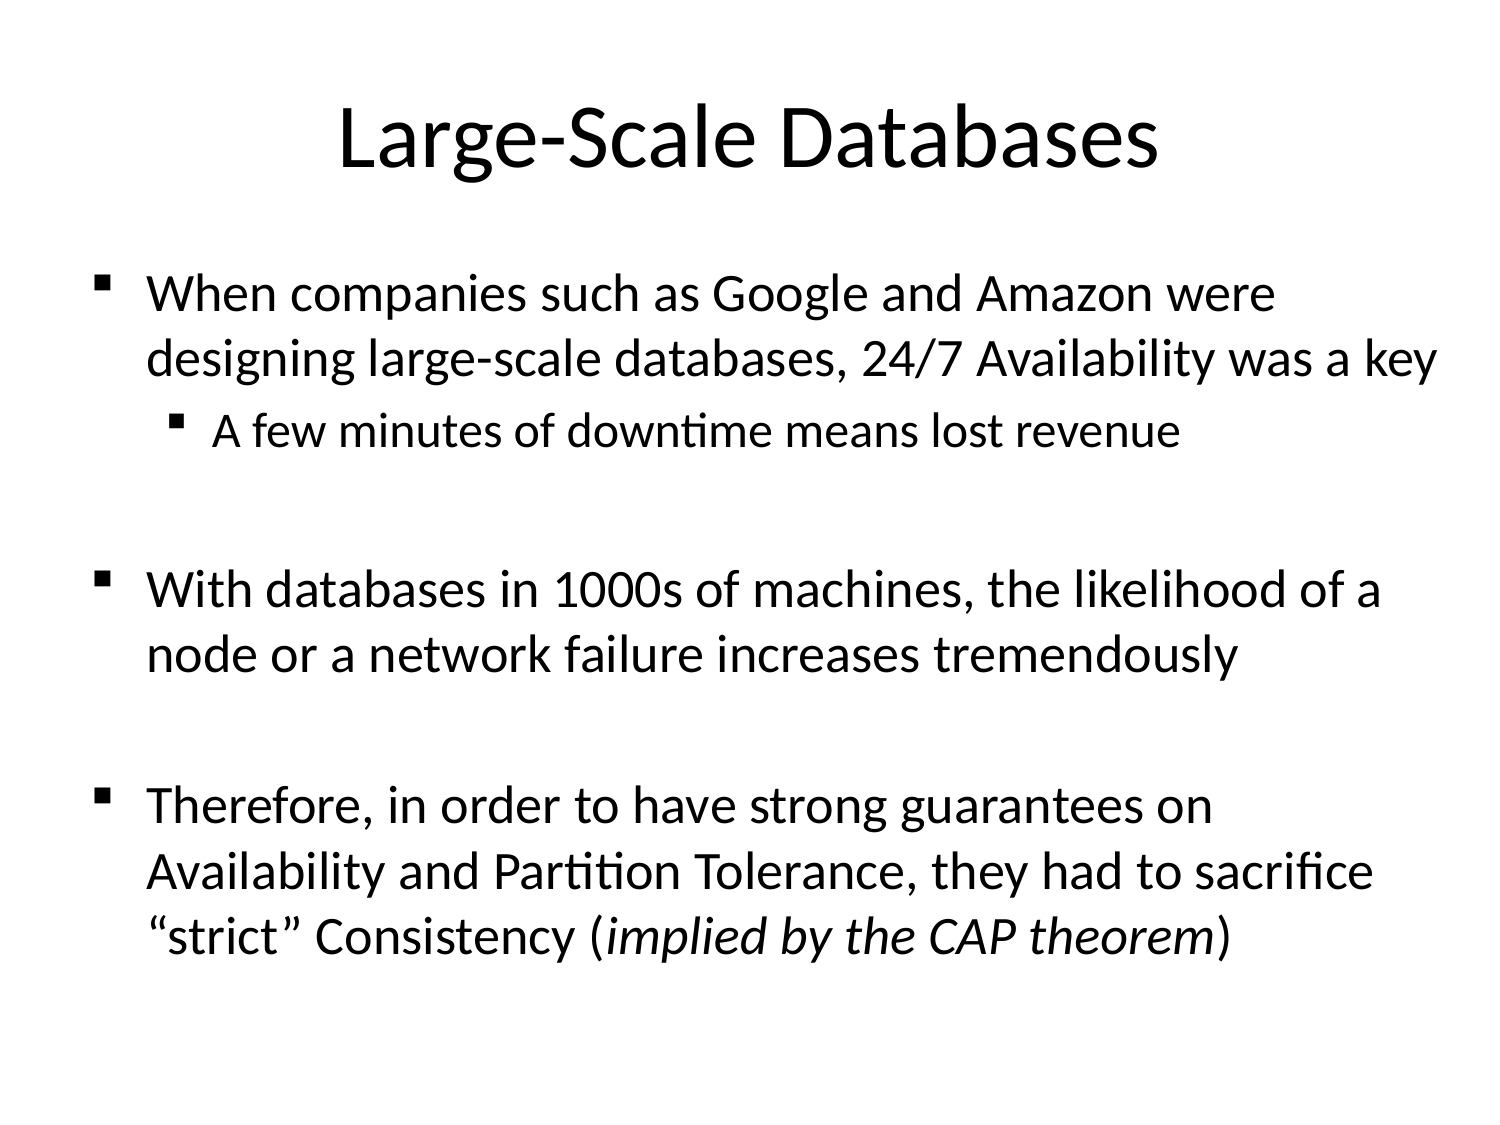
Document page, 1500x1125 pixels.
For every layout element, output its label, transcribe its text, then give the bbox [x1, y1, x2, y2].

list When companies such as Google and Amazon were designing large-scale databases, 24/7 Availability was a key A few minutes of downtime means lost revenue With databases in 1000s of machines, the likelihood of a node or a network failure increases tremendously Therefore, in order to have strong guarantees on Availability and Partition Tolerance, they had to sacrifice “strict” Consistency (implied by the CAP theorem) [75, 249, 1463, 1113]
title Large-Scale Databases [75, 37, 1425, 225]
